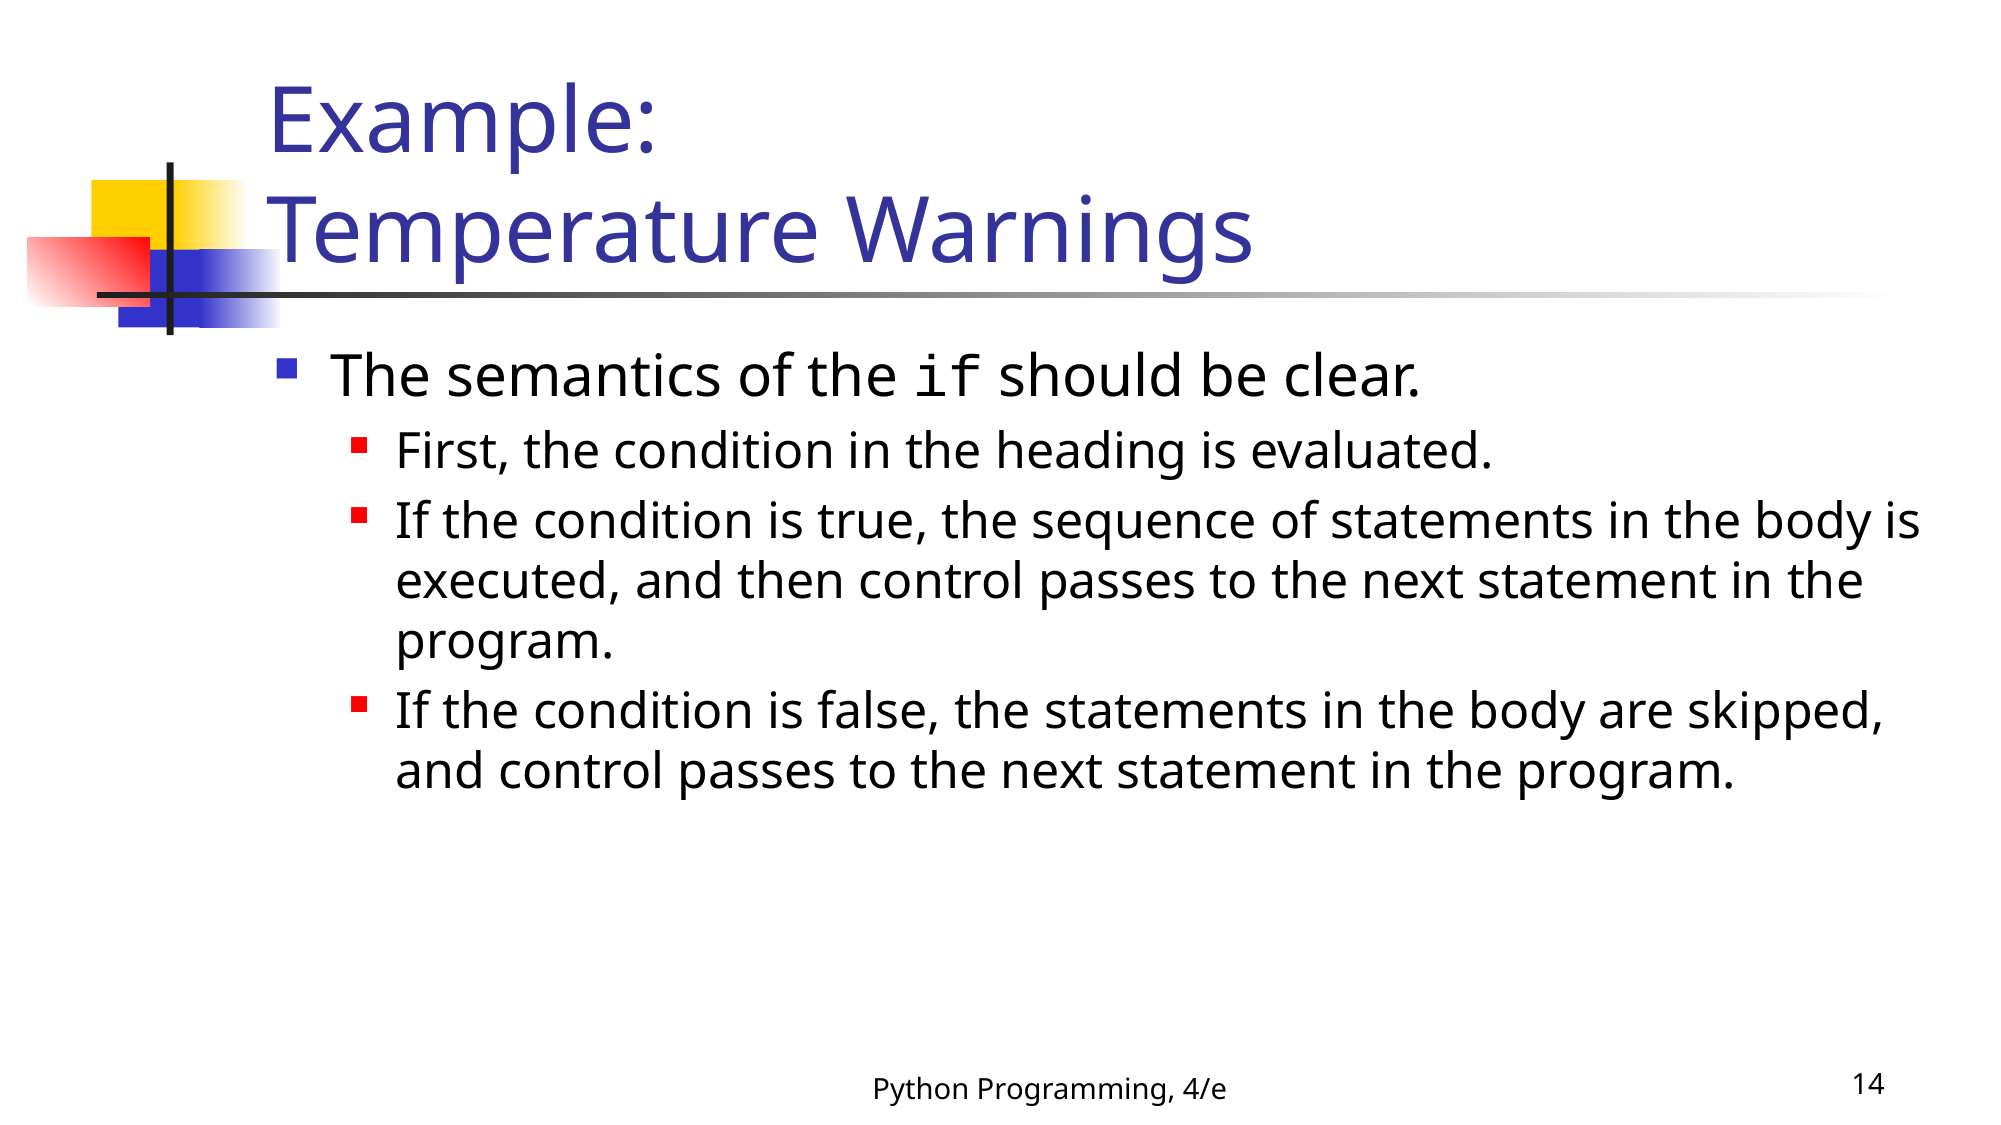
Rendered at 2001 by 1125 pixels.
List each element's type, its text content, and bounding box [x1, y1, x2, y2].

list The semantics of the if should be clear. First, the condition in the heading is evaluated. If the condition is true, the sequence of statements in the body is executed, and then control passes to the next statement in the program. If the condition is false, the statements in the body are skipped, and control passes to the next statement in the program. [258, 331, 1959, 1006]
footer Python Programming, 4/e [733, 1037, 1367, 1113]
title Example: Temperature Warnings [251, 101, 1957, 289]
slide_number 14 [1483, 1037, 1901, 1113]
